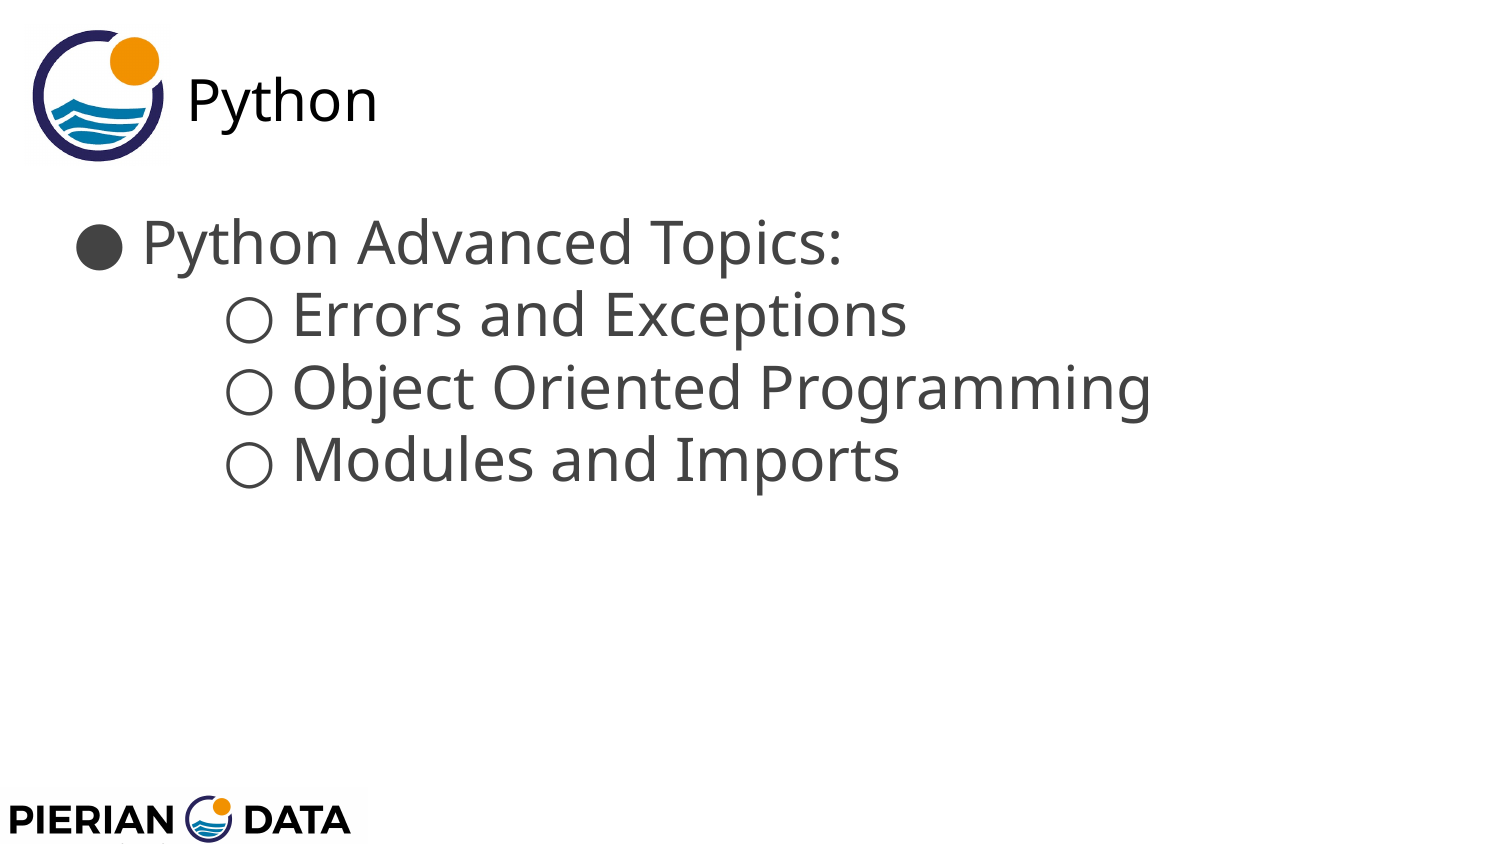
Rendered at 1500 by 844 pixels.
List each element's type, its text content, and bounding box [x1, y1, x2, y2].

list Python Advanced Topics: Errors and Exceptions Object Oriented Programming Modules and Imports [51, 189, 1476, 750]
title Python [176, 48, 1449, 143]
picture [0, 787, 368, 844]
picture [24, 24, 172, 167]
